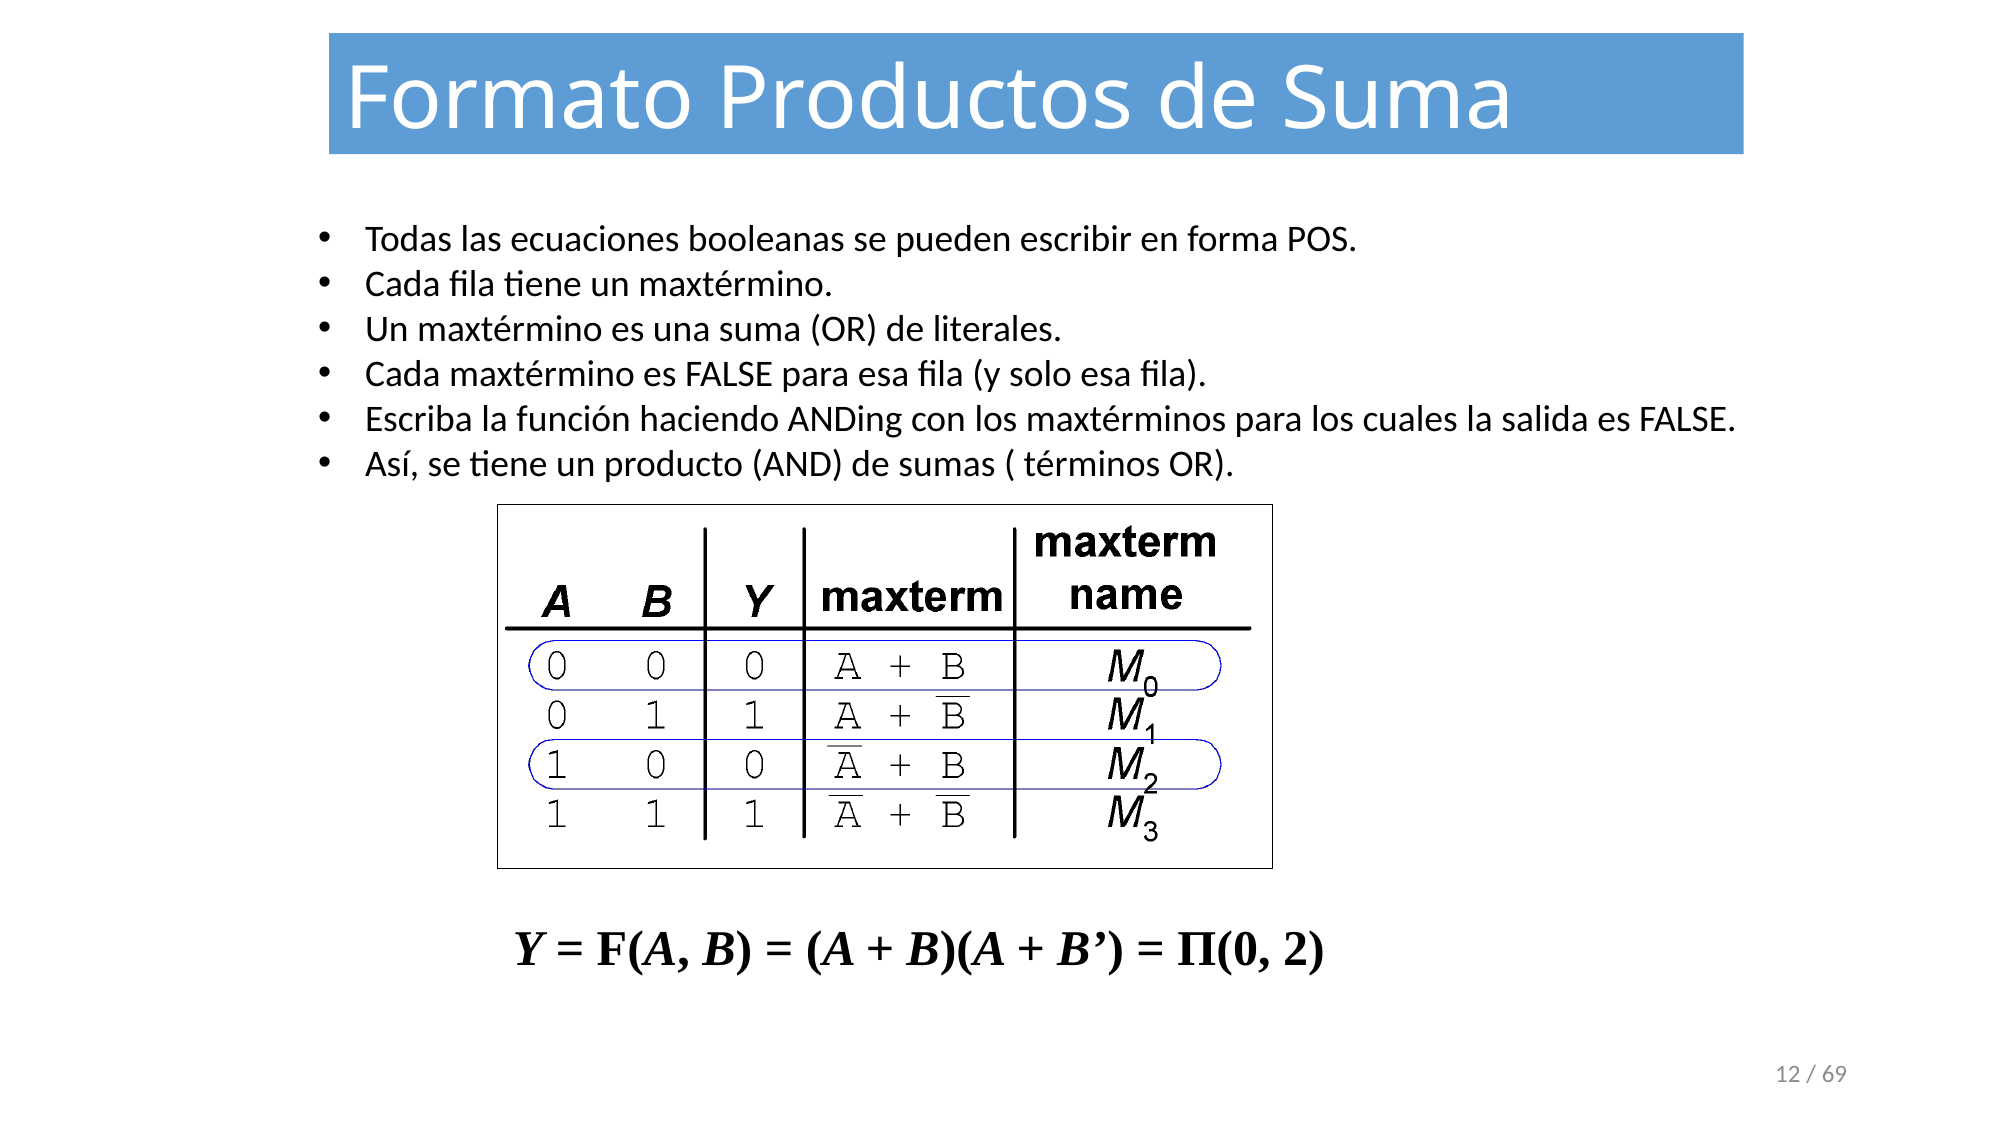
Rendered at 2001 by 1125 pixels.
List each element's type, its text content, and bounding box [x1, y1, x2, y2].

slide_number ‹#› / 69 [1412, 1042, 1863, 1103]
text_box Todas las ecuaciones booleanas se pueden escribir en forma POS. Cada fila tiene un maxtérmino. Un maxtérmino es una suma (OR) de literales. Cada maxtérmino es FALSE para esa fila (y solo esa fila). Escriba la función haciendo ANDing con los maxtérminos para los cuales la salida es FALSE. Así, se tiene un producto (AND) de sumas ( términos OR). [303, 206, 1770, 494]
text_box Y = F(A, B) = (A + B)(A + B’) = Π(0, 2) [497, 908, 1398, 984]
text_box Formato Productos de Suma (POS) [329, 33, 1744, 155]
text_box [497, 503, 1274, 869]
